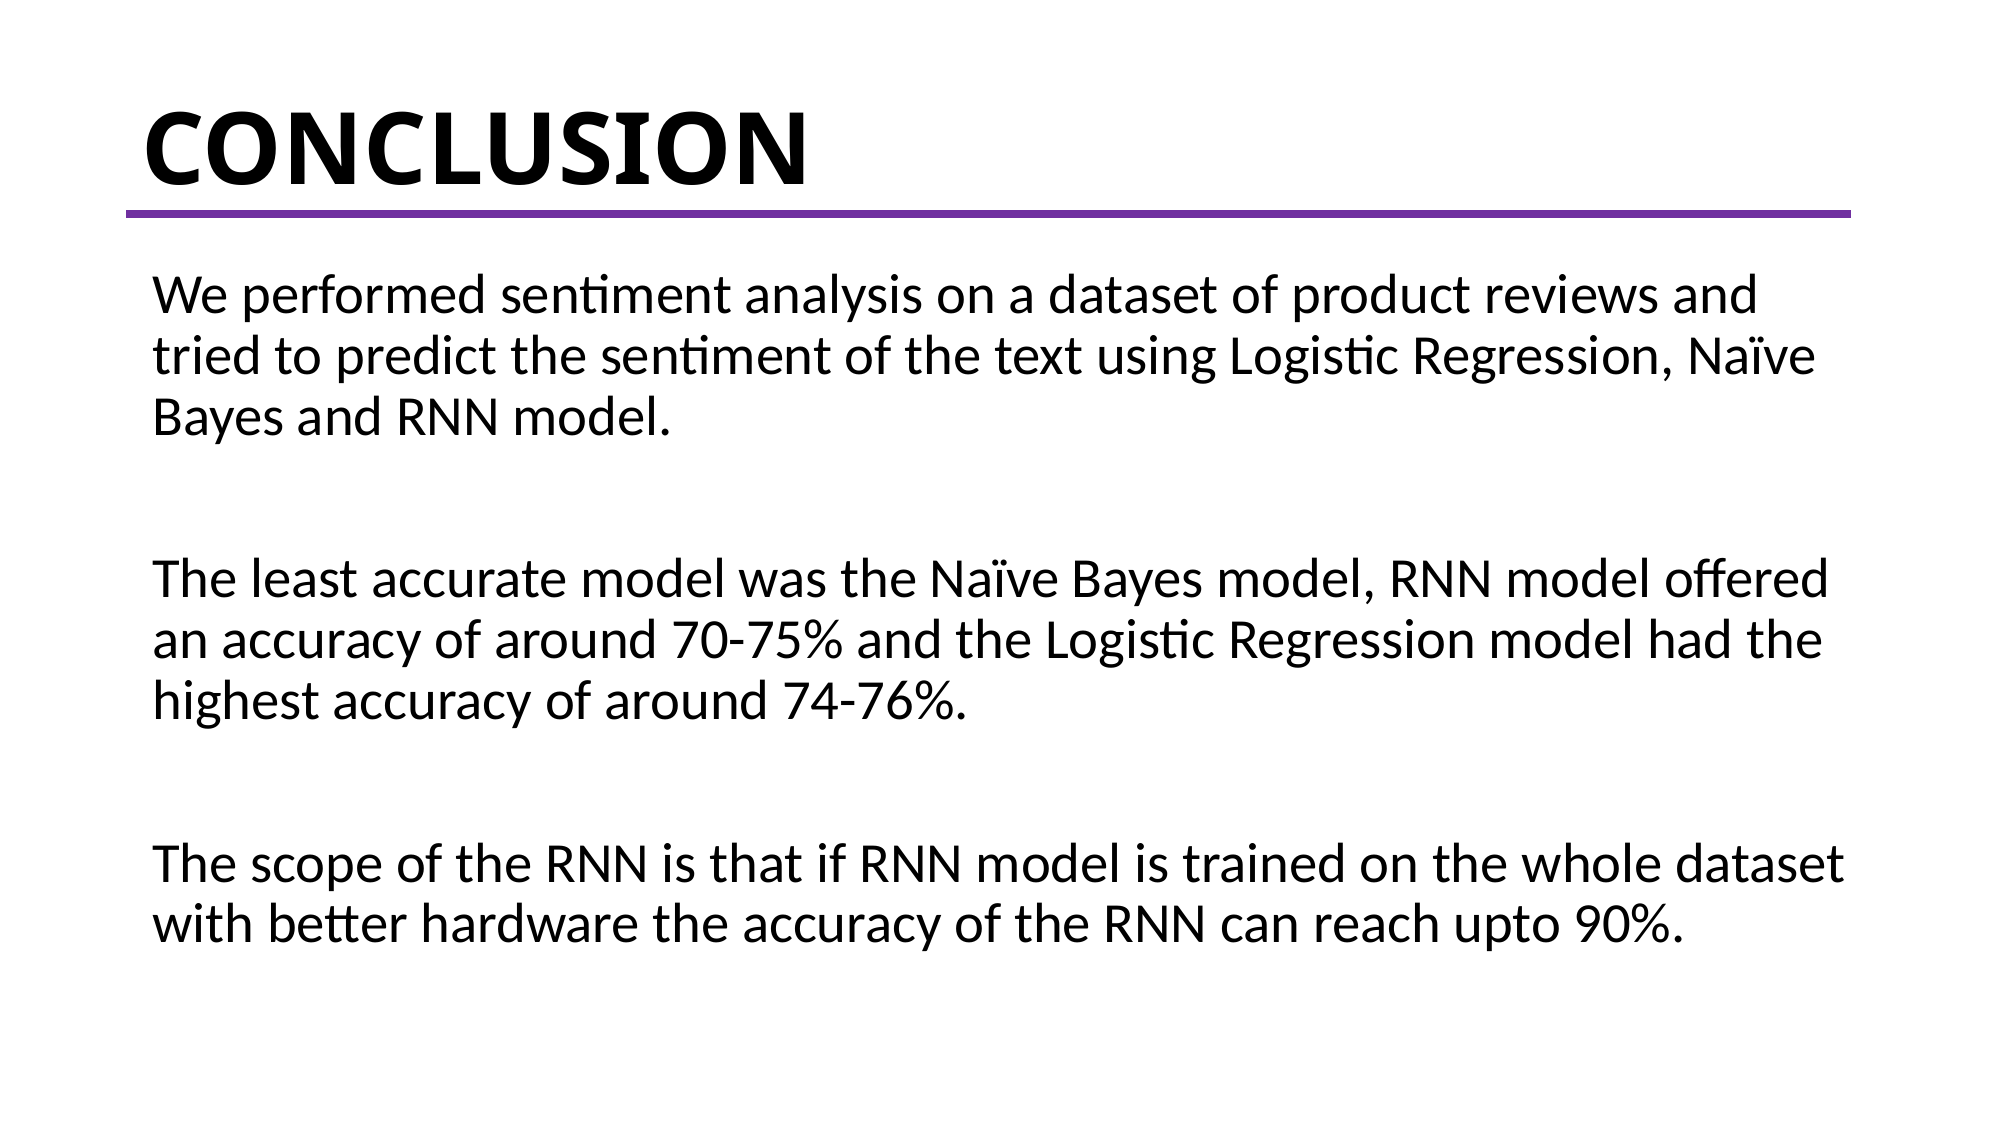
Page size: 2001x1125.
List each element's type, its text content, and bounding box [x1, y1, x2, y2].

list We performed sentiment analysis on a dataset of product reviews and tried to predict the sentiment of the text using Logistic Regression, Naïve Bayes and RNN model. The least accurate model was the Naïve Bayes model, RNN model offered an accuracy of around 70-75% and the Logistic Regression model had the highest accuracy of around 74-76%. The scope of the RNN is that if RNN model is trained on the whole dataset with better hardware the accuracy of the RNN can reach upto 90%. [137, 257, 1863, 1010]
text_box CONCLUSION [126, 89, 1852, 213]
